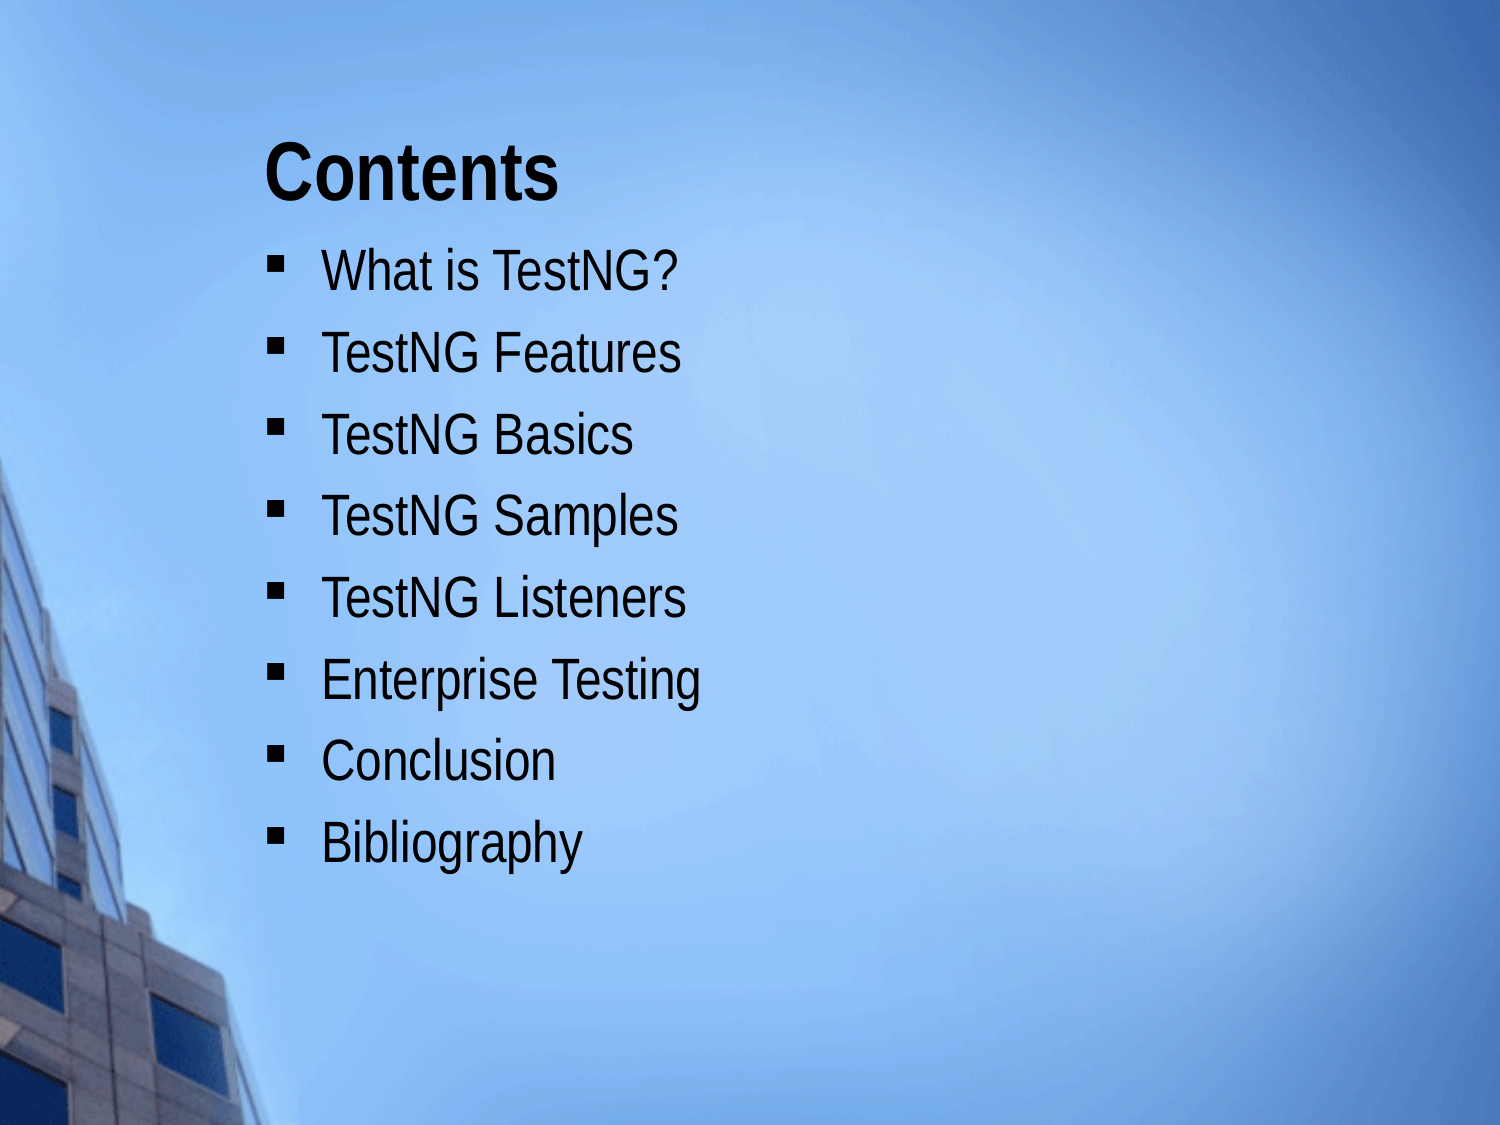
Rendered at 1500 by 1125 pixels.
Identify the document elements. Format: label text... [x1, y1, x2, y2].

picture [0, 0, 1500, 1125]
title Contents [249, 87, 1413, 224]
list What is TestNG? TestNG Features TestNG Basics TestNG Samples TestNG Listeners Enterprise Testing Conclusion Bibliography [249, 224, 1413, 951]
